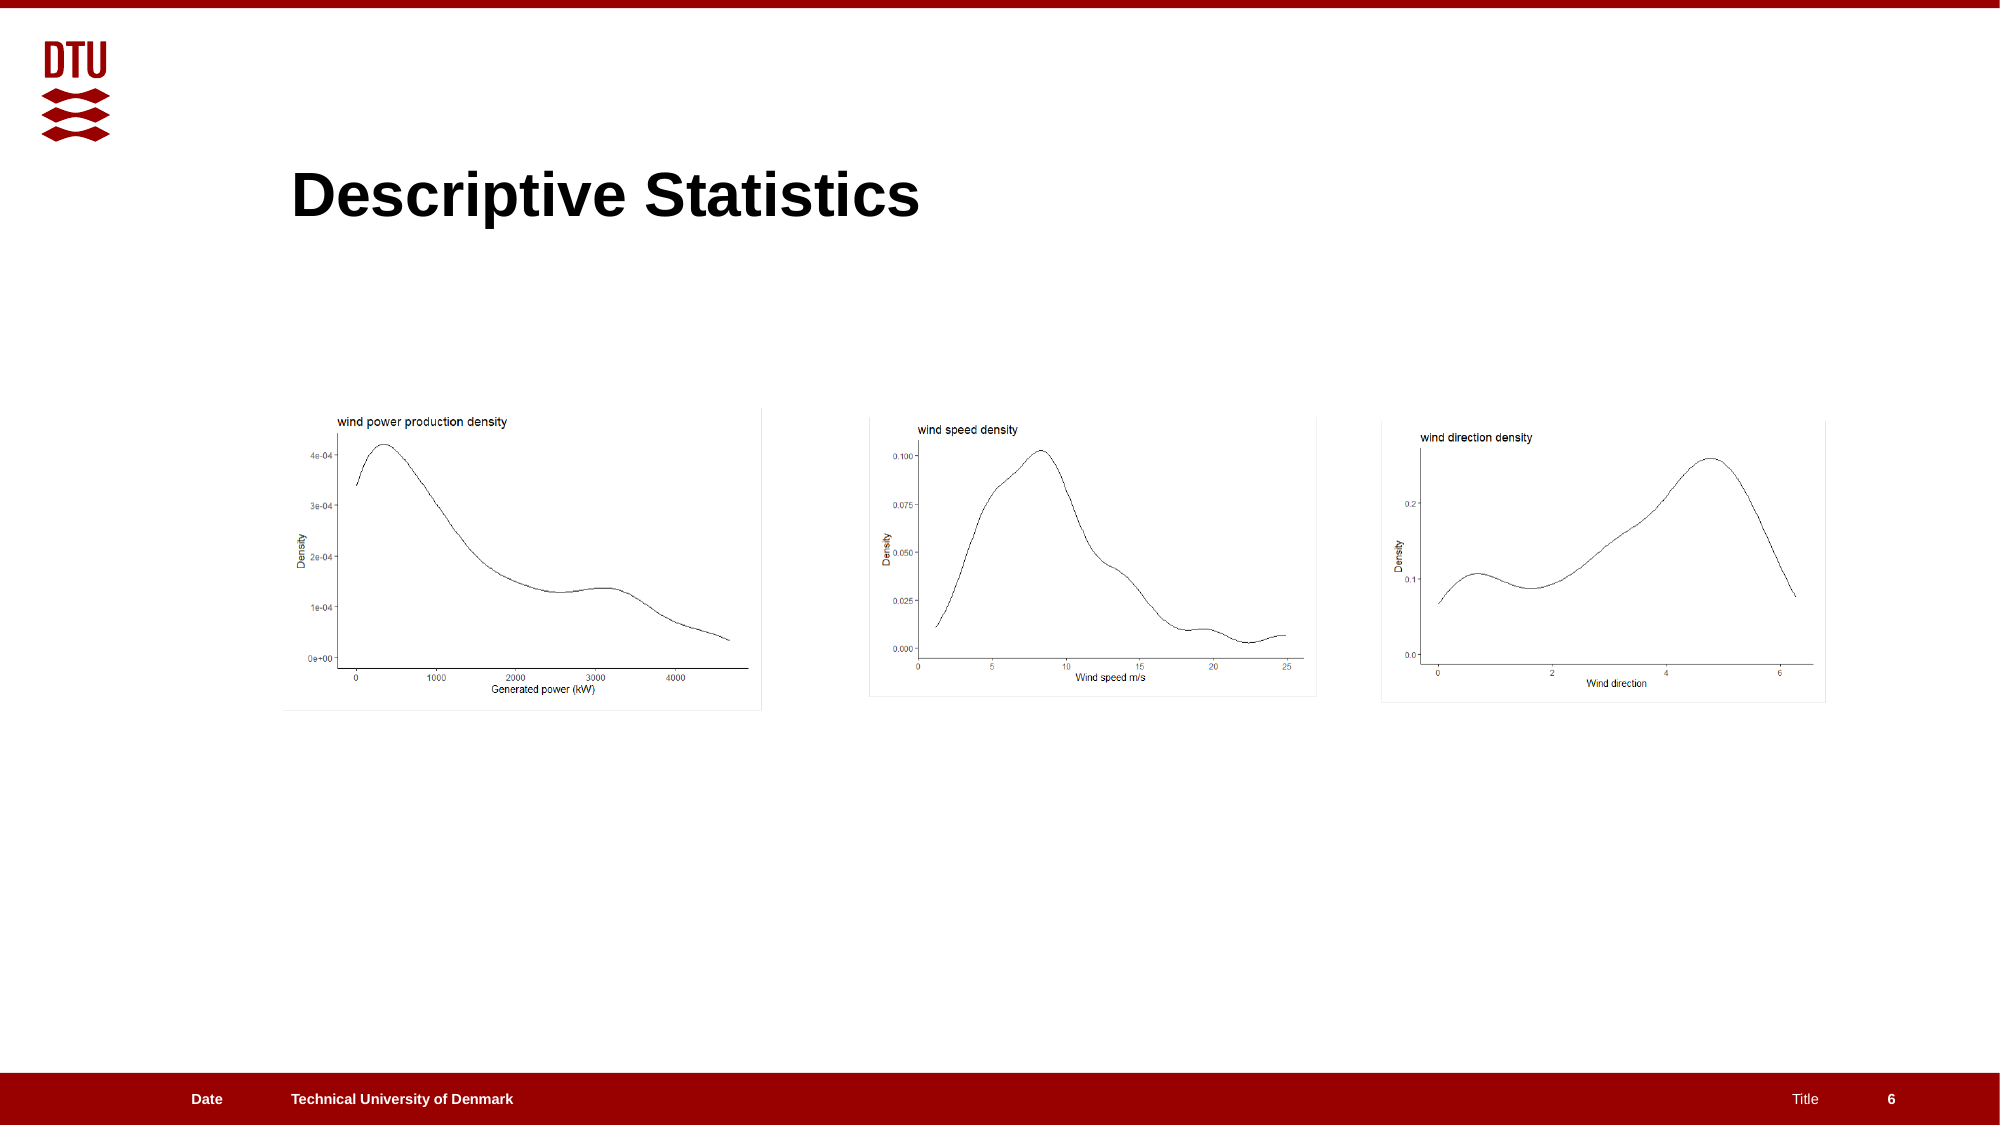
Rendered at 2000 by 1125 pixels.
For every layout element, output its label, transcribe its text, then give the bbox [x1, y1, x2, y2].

slide_number 6 [1887, 1073, 1959, 1125]
slide_number Date [41, 1073, 223, 1125]
title Descriptive Statistics [291, 69, 1819, 230]
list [282, 408, 765, 711]
footer Title [917, 1073, 1819, 1125]
picture [867, 417, 1318, 702]
picture [1377, 420, 1829, 705]
